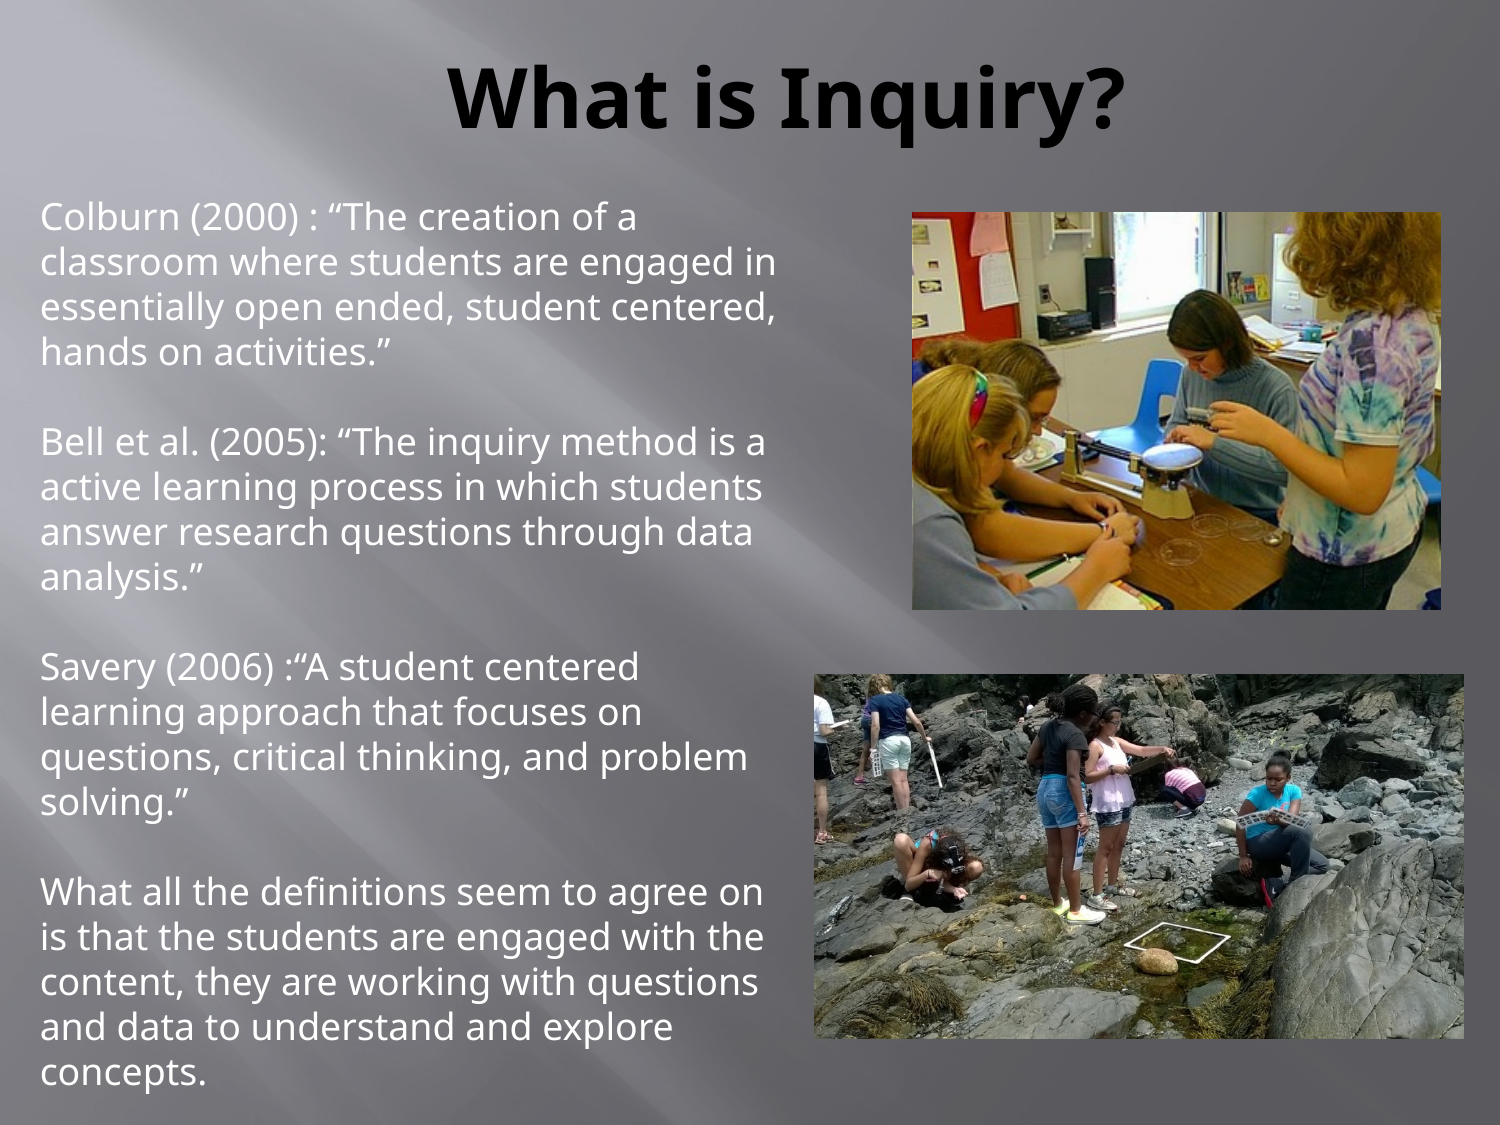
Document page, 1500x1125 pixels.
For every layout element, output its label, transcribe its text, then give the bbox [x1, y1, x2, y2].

text_box Colburn (2000) : “The creation of a classroom where students are engaged in essentially open ended, student centered, hands on activities.” Bell et al. (2005): “The inquiry method is a active learning process in which students answer research questions through data analysis.” Savery (2006) :“A student centered learning approach that focuses on questions, critical thinking, and problem solving.” What all the definitions seem to agree on is that the students are engaged with the content, they are working with questions and data to understand and explore concepts. [24, 185, 800, 1101]
picture [813, 674, 1464, 1040]
text_box What is Inquiry? [432, 37, 1142, 153]
picture [912, 212, 1441, 610]
